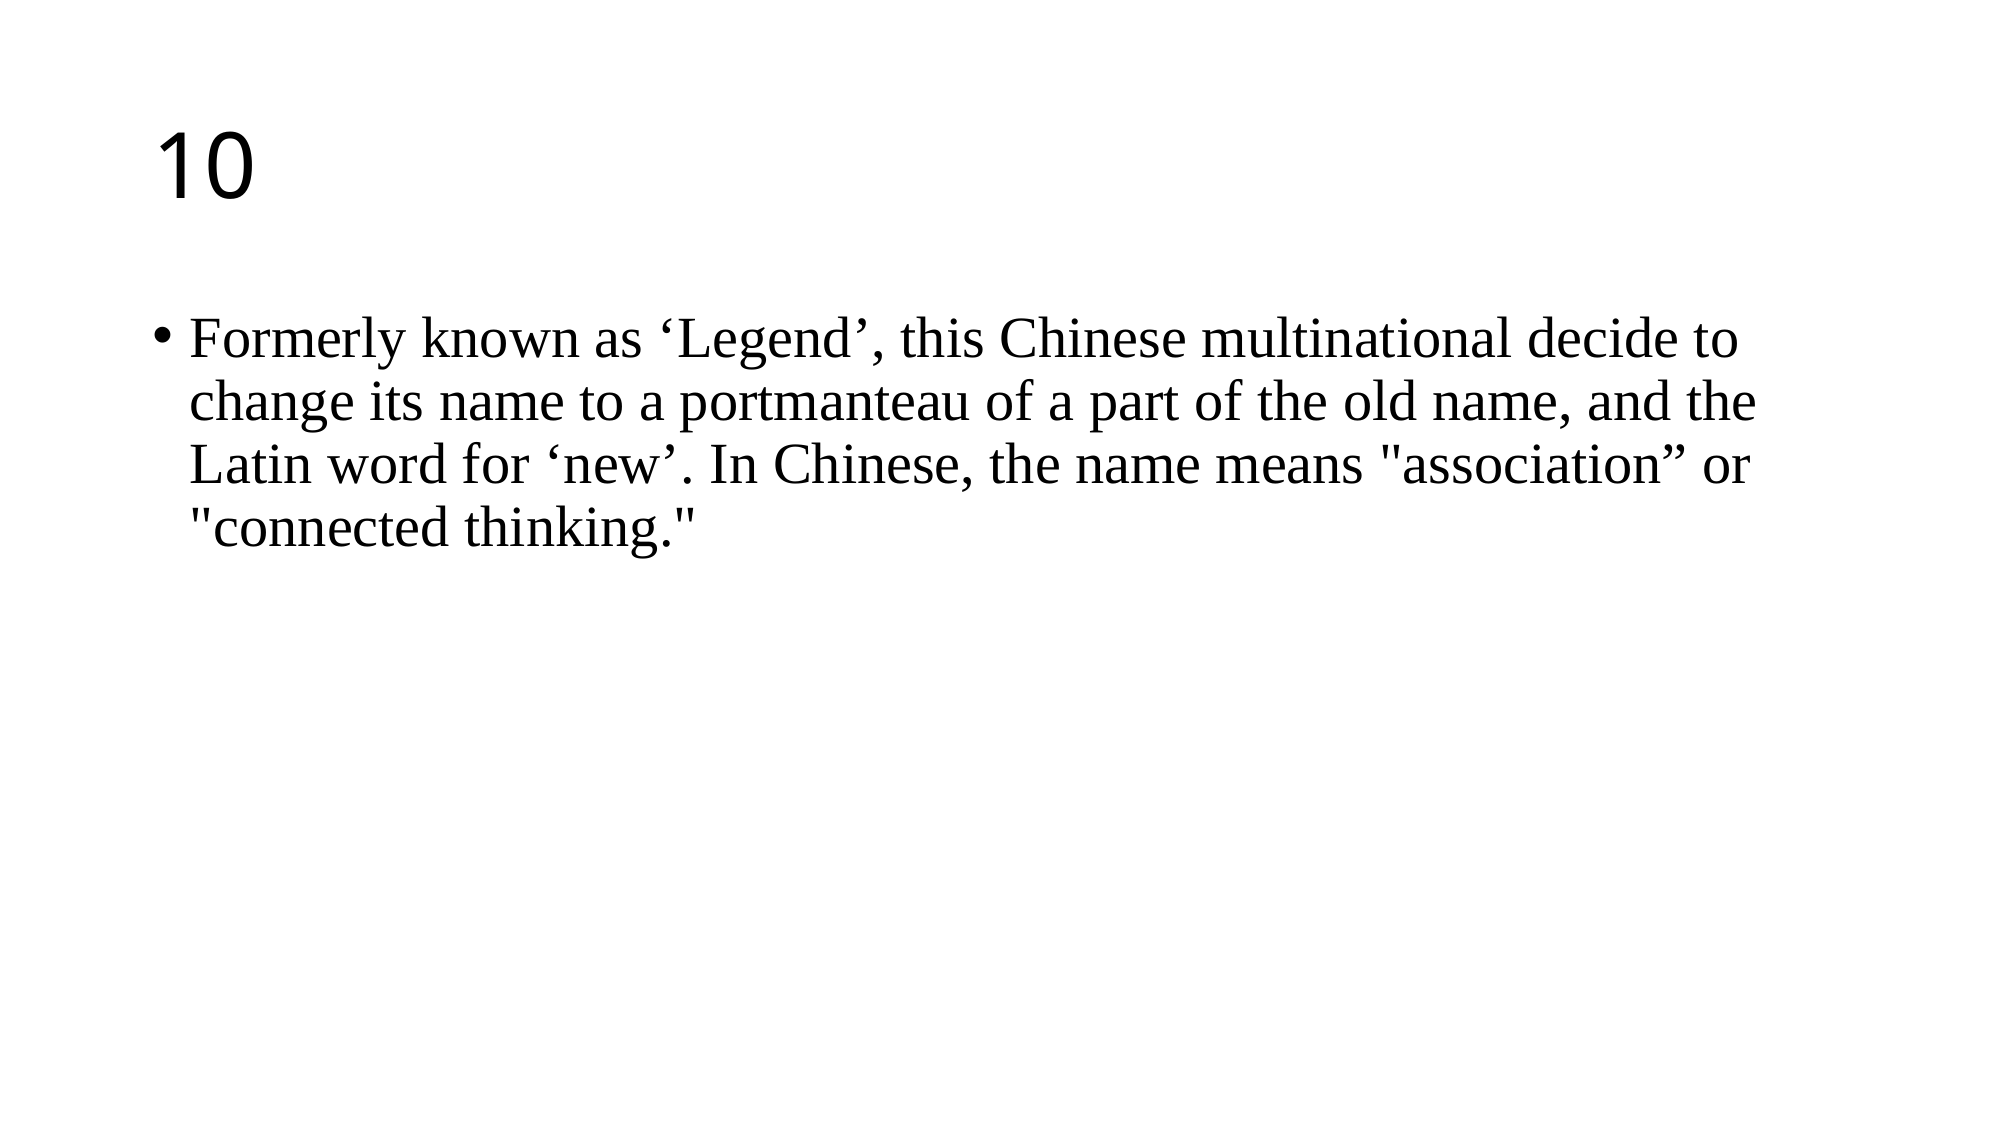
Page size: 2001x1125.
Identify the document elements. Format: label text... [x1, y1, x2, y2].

title 10 [137, 59, 1863, 278]
list Formerly known as ‘Legend’, this Chinese multinational decide to change its name to a portmanteau of a part of the old name, and the Latin word for ‘new’. In Chinese, the name means "association” or "connected thinking." [137, 299, 1863, 1014]
